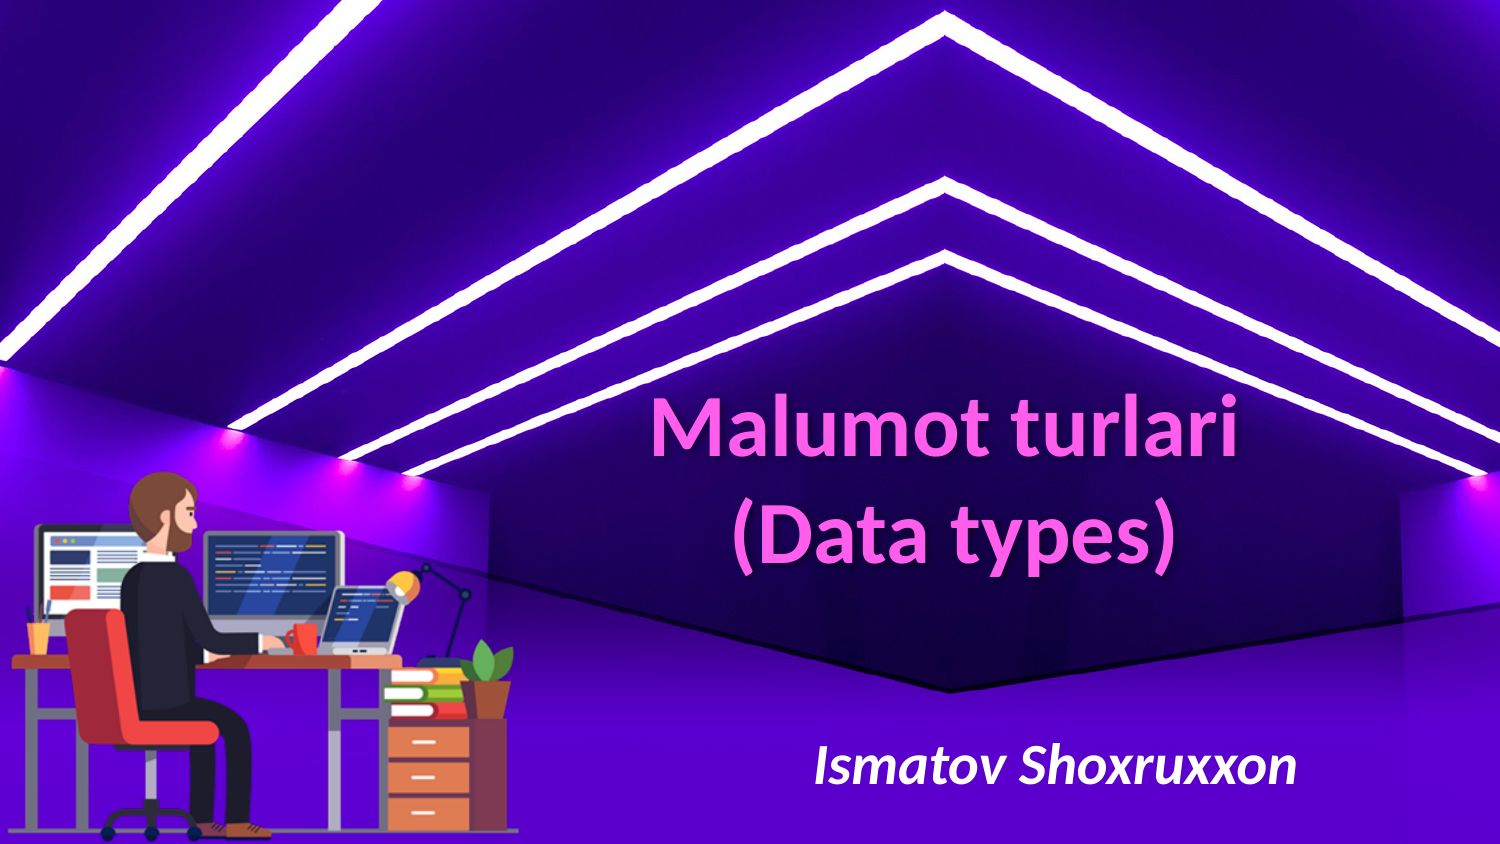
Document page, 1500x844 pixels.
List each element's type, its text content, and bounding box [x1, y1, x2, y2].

title Malumot turlari (Data types) [510, 359, 1400, 590]
subtitle Ismatov Shoxruxxon [611, 718, 1500, 844]
picture [0, 0, 1500, 844]
